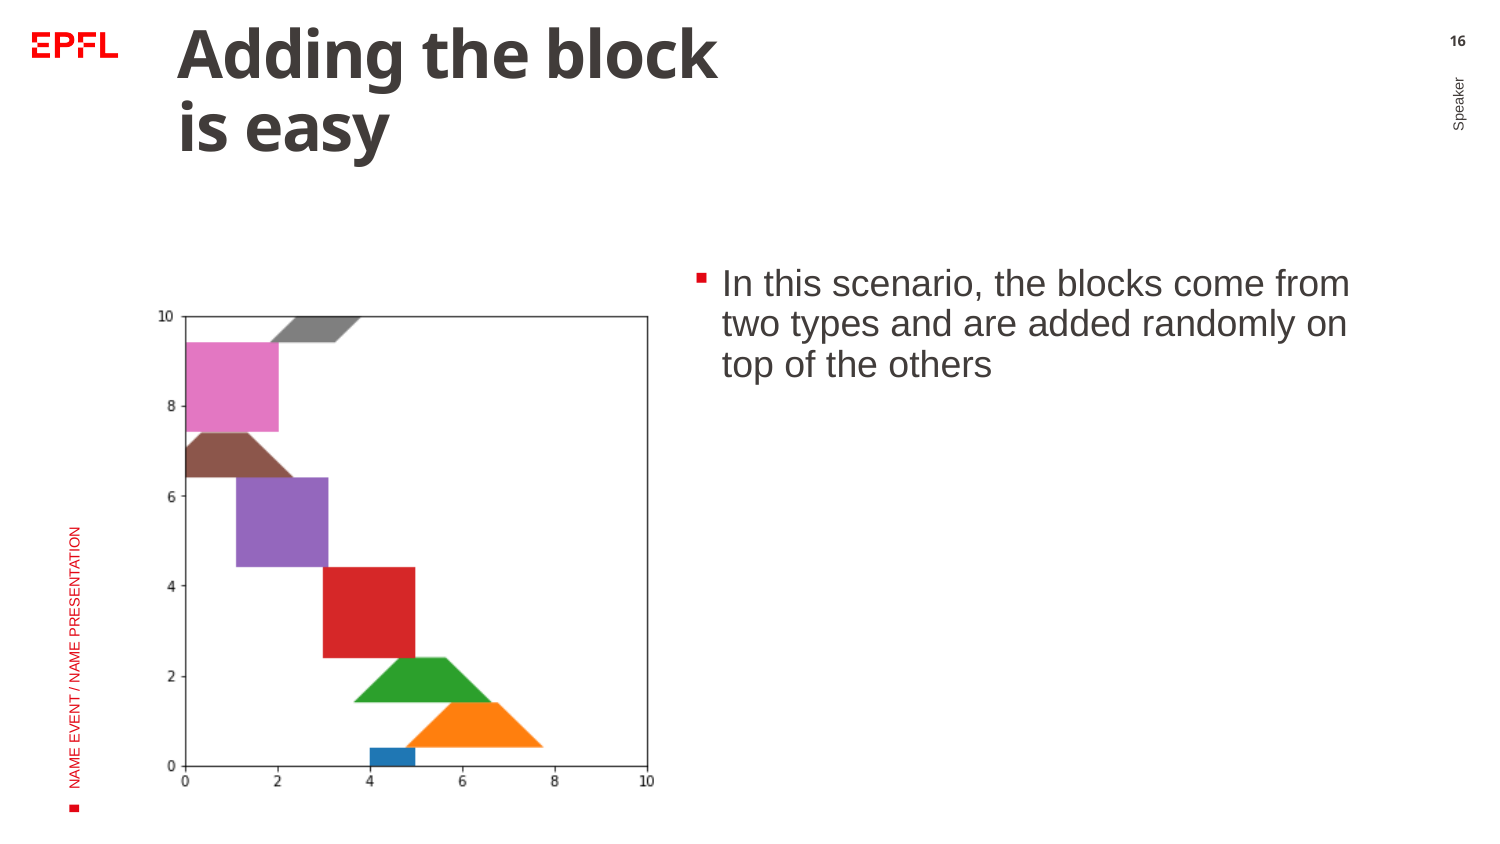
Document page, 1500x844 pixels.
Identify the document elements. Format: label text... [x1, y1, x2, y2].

footer Speaker [1415, 59, 1500, 641]
slide_number 16 [1415, 32, 1500, 59]
picture [148, 256, 665, 844]
list In this scenario, the blocks come from two types and are added randomly on top of the others [665, 256, 1416, 813]
picture [21, 21, 129, 69]
slide_number NAME EVENT / NAME PRESENTATION [0, 256, 148, 805]
title Adding the block is easy [148, 21, 750, 198]
